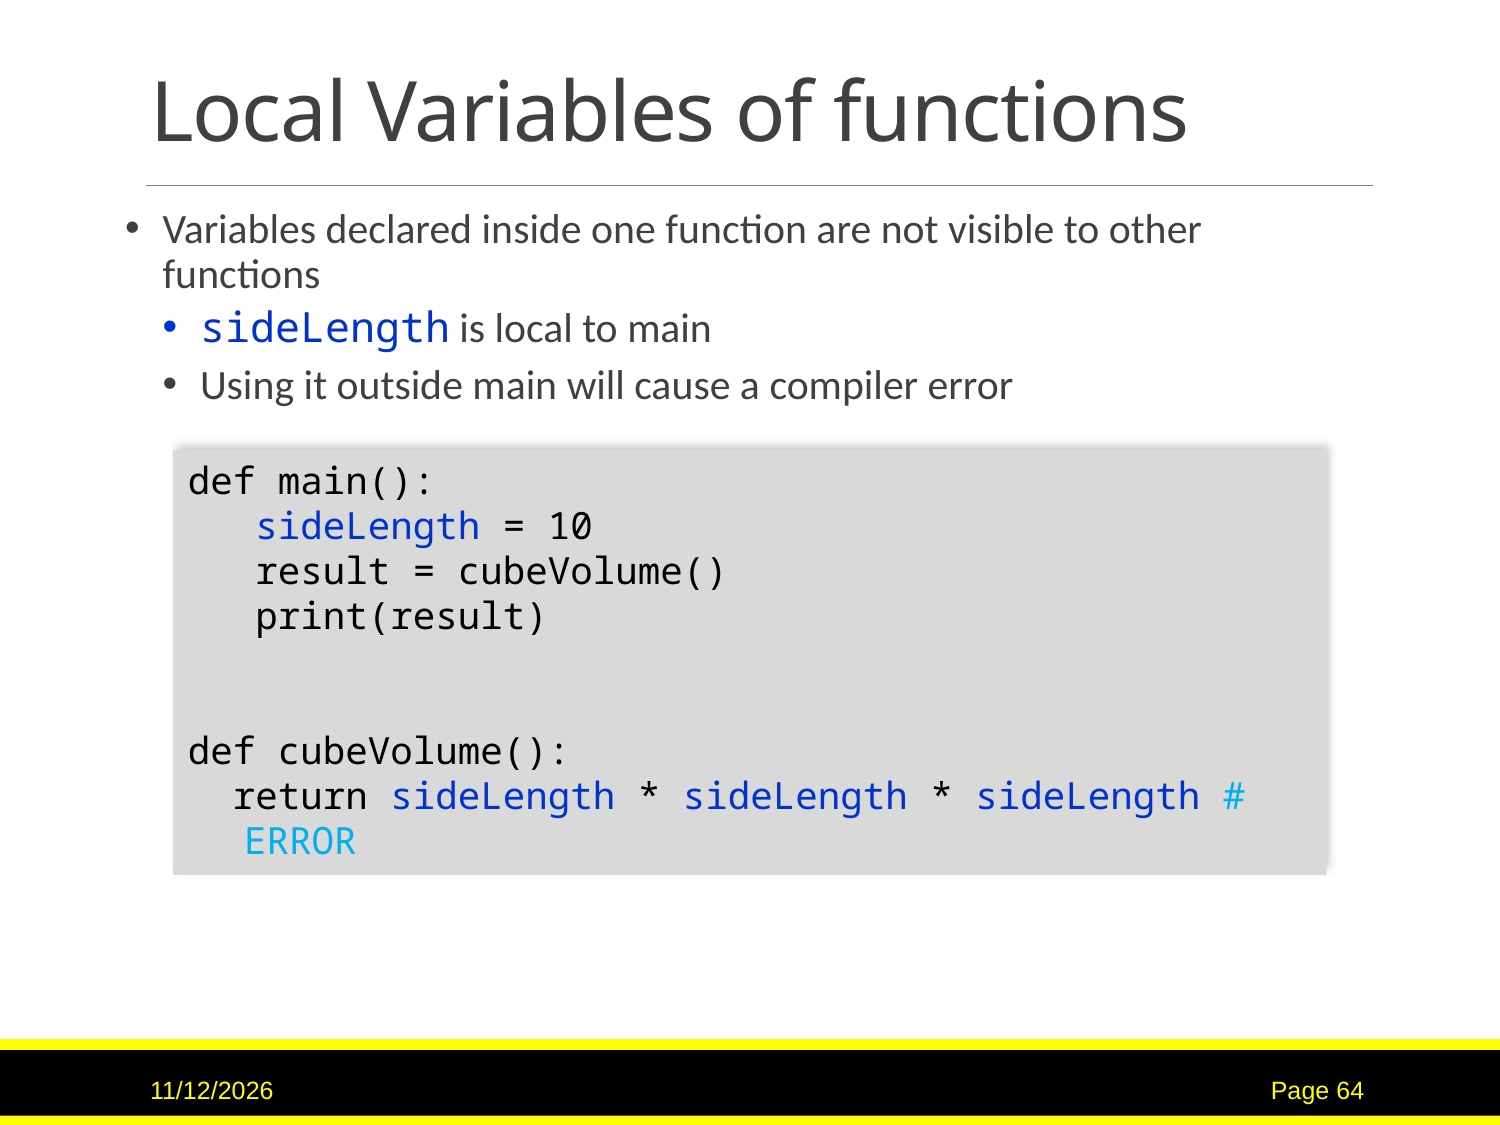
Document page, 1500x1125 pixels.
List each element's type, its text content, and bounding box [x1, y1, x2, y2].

title Local Variables of functions [135, 47, 1373, 167]
list Variables declared inside one function are not visible to other functions sideLength is local to main Using it outside main will cause a compiler error [125, 200, 1363, 957]
slide_number Page 64 [1218, 1059, 1380, 1120]
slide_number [135, 1059, 440, 1120]
text_box def main(): sideLength = 10 result = cubeVolume() print(result) def cubeVolume(): return sideLength * sideLength * sideLength # ERROR [173, 450, 1327, 875]
